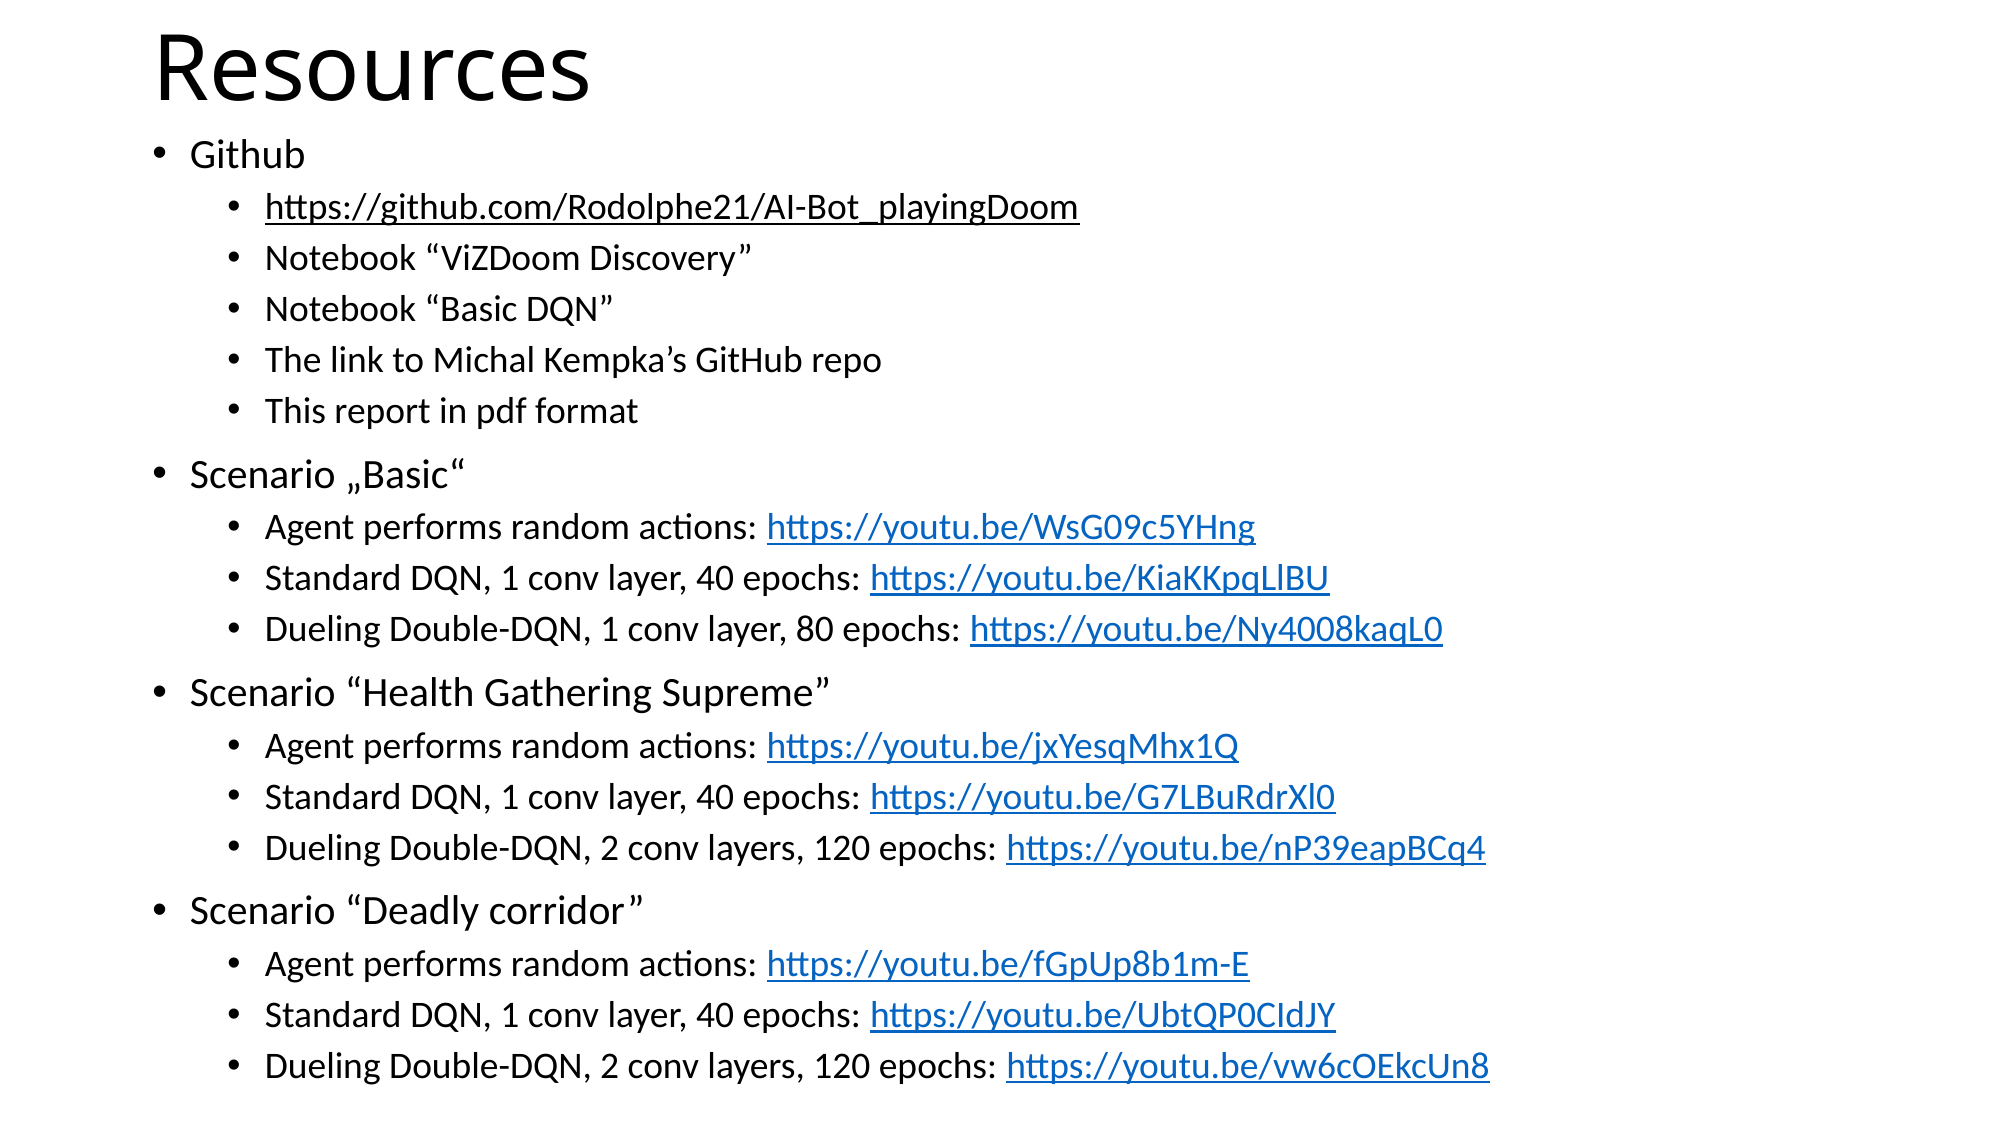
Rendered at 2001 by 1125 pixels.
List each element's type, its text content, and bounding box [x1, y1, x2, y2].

list Github https://github.com/Rodolphe21/AI-Bot_playingDoom Notebook “ViZDoom Discovery” Notebook “Basic DQN” The link to Michal Kempka’s GitHub repo This report in pdf format Scenario „Basic“ Agent performs random actions: https://youtu.be/WsG09c5YHng Standard DQN, 1 conv layer, 40 epochs: https://youtu.be/KiaKKpqLlBU Dueling Double-DQN, 1 conv layer, 80 epochs: https://youtu.be/Ny4008kaqL0 Scenario “Health Gathering Supreme” Agent performs random actions: https://youtu.be/jxYesqMhx1Q Standard DQN, 1 conv layer, 40 epochs: https://youtu.be/G7LBuRdrXl0 Dueling Double-DQN, 2 conv layers, 120 epochs: https://youtu.be/nP39eapBCq4 Scenario “Deadly corridor” Agent performs random actions: https://youtu.be/fGpUp8b1m-E Standard DQN, 1 conv layer, 40 epochs: https://youtu.be/UbtQP0CIdJY Dueling Double-DQN, 2 conv layers, 120 epochs: https://youtu.be/vw6cOEkcUn8 [137, 124, 1953, 1095]
title Resources [137, 0, 1863, 124]
